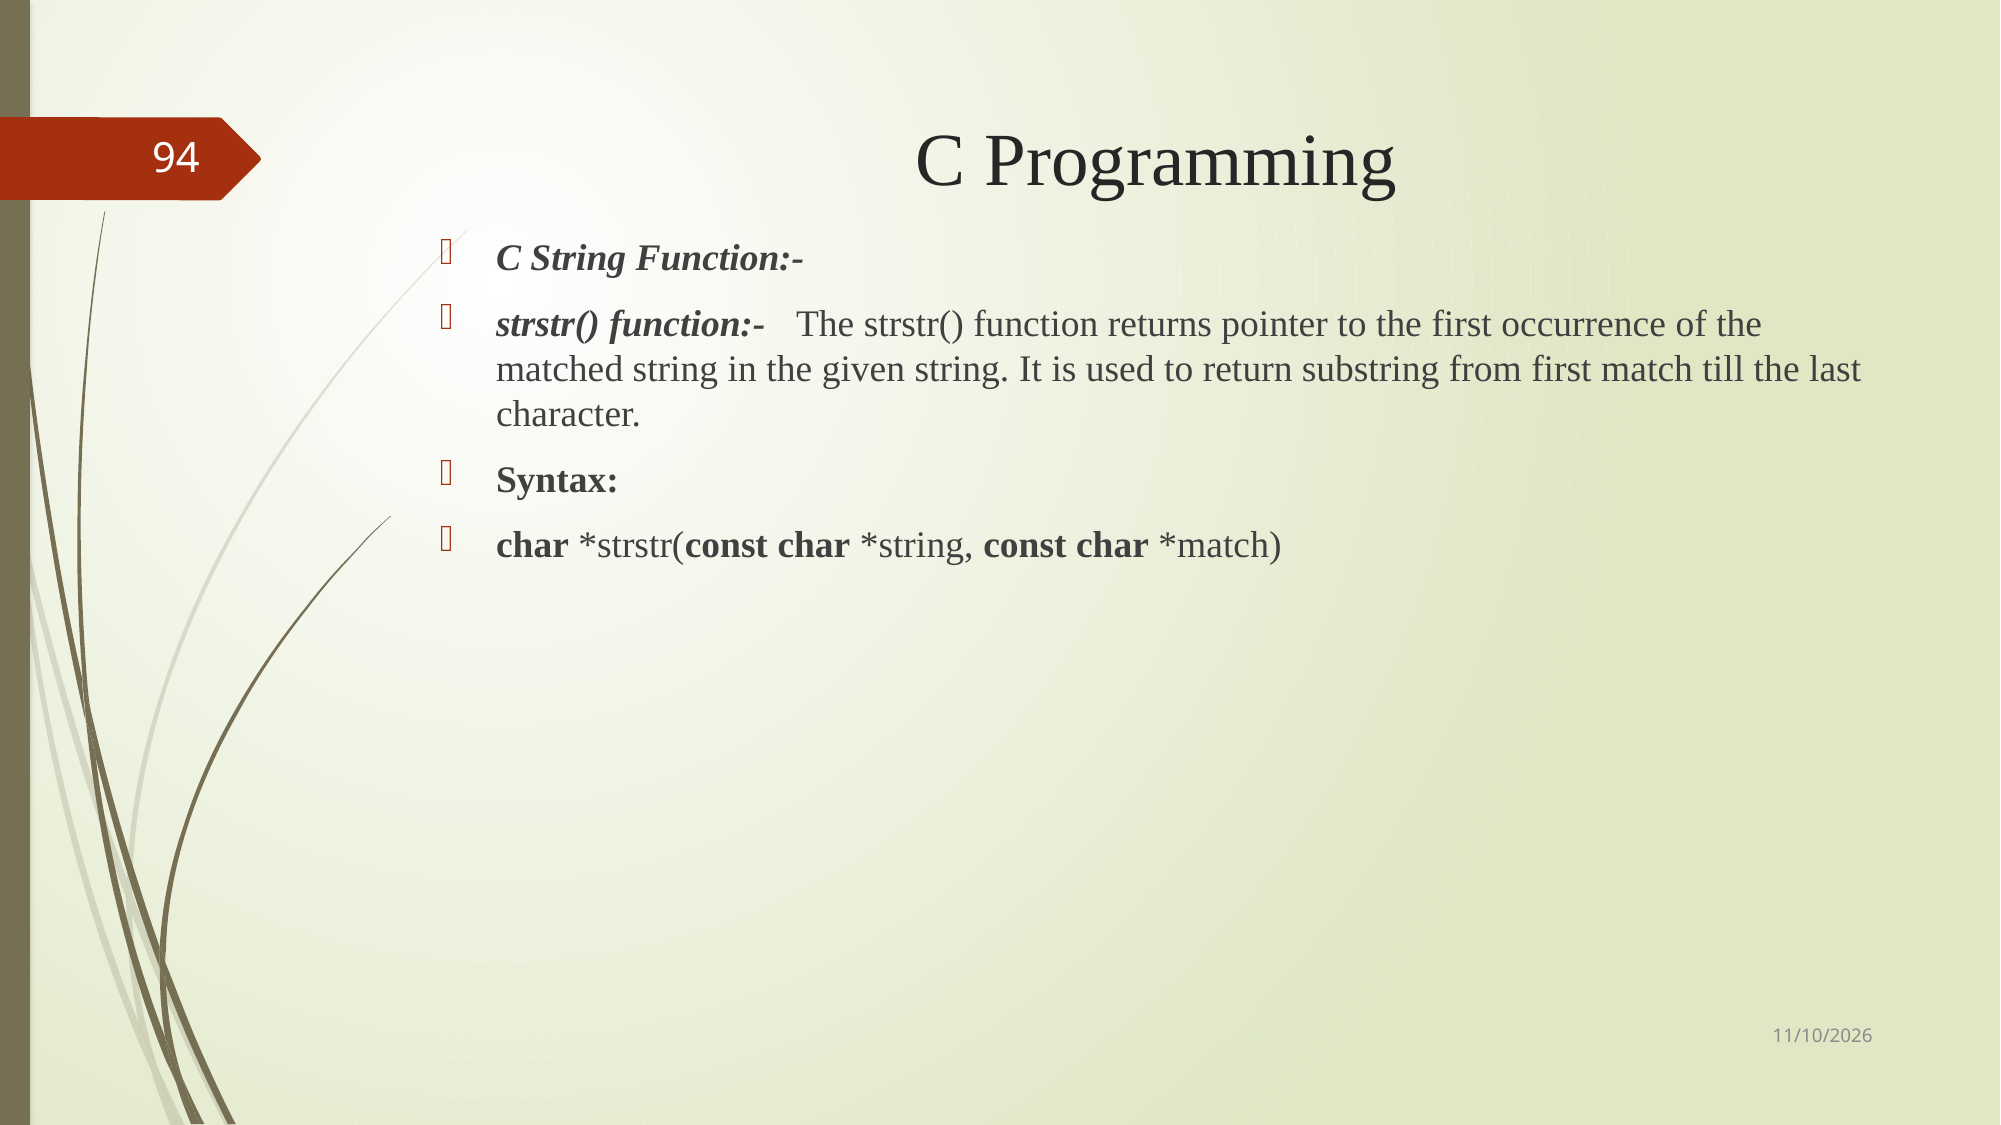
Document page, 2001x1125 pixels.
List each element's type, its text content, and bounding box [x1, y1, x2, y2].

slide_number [1699, 1005, 1888, 1067]
title C Programming [425, 102, 1888, 225]
list C String Function:- strstr() function:- The strstr() function returns pointer to the first occurrence of the matched string in the given string. It is used to return substring from first match till the last character. Syntax: char *strstr(const char *string, const char *match) [424, 225, 1888, 845]
slide_number 94 [87, 129, 216, 190]
